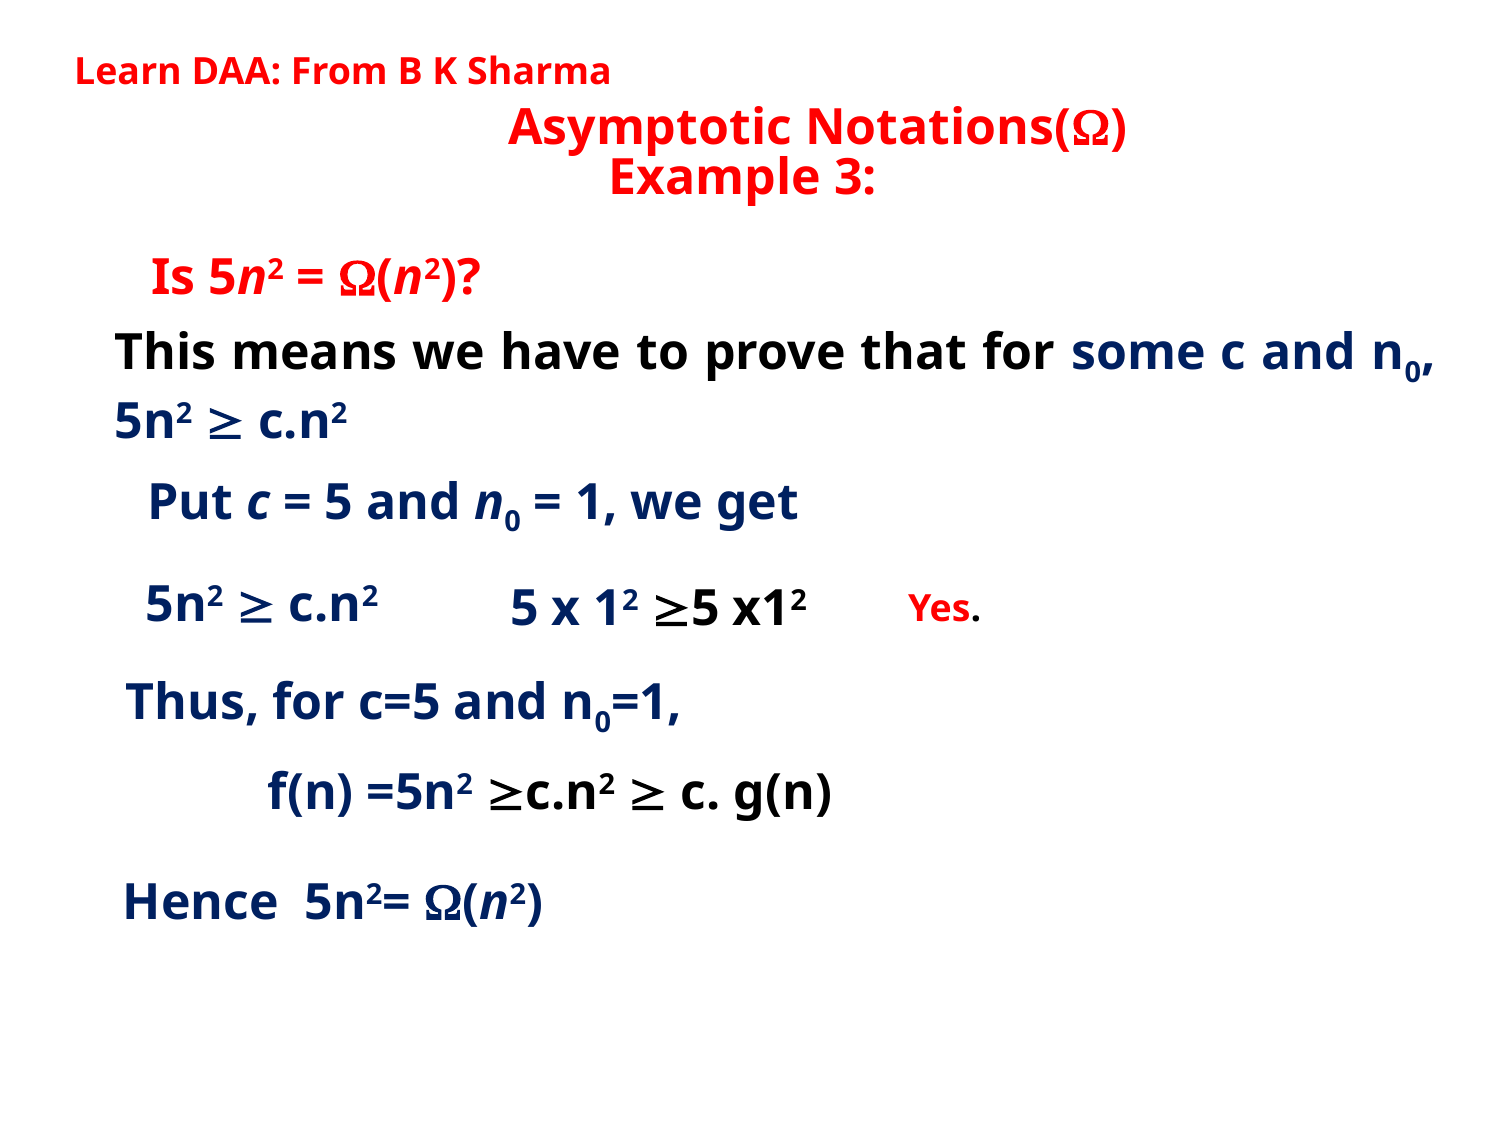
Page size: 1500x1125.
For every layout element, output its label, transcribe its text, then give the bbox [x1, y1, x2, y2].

text_box Put c = 5 and n0 = 1, we get [132, 461, 815, 545]
text_box 5n2  c.n2 [130, 564, 394, 640]
text_box Learn DAA: From B K Sharma [59, 39, 628, 100]
text_box f(n) =5n2 c.n2  c. g(n) [253, 751, 848, 827]
text_box 5 x 12 5 x12 [495, 567, 822, 643]
text_box Example 3: [593, 137, 906, 213]
text_box Thus, for c=5 and n0=1, [111, 662, 698, 746]
text_box Yes. [893, 576, 997, 637]
text_box This means we have to prove that for some c and n0, 5n2  c.n2 [99, 312, 1450, 456]
text_box Asymptotic Notations() [493, 86, 1142, 162]
text_box Hence 5n2= (n2) [108, 861, 559, 937]
text_box Is 5n2 = (n2)? [136, 237, 497, 313]
